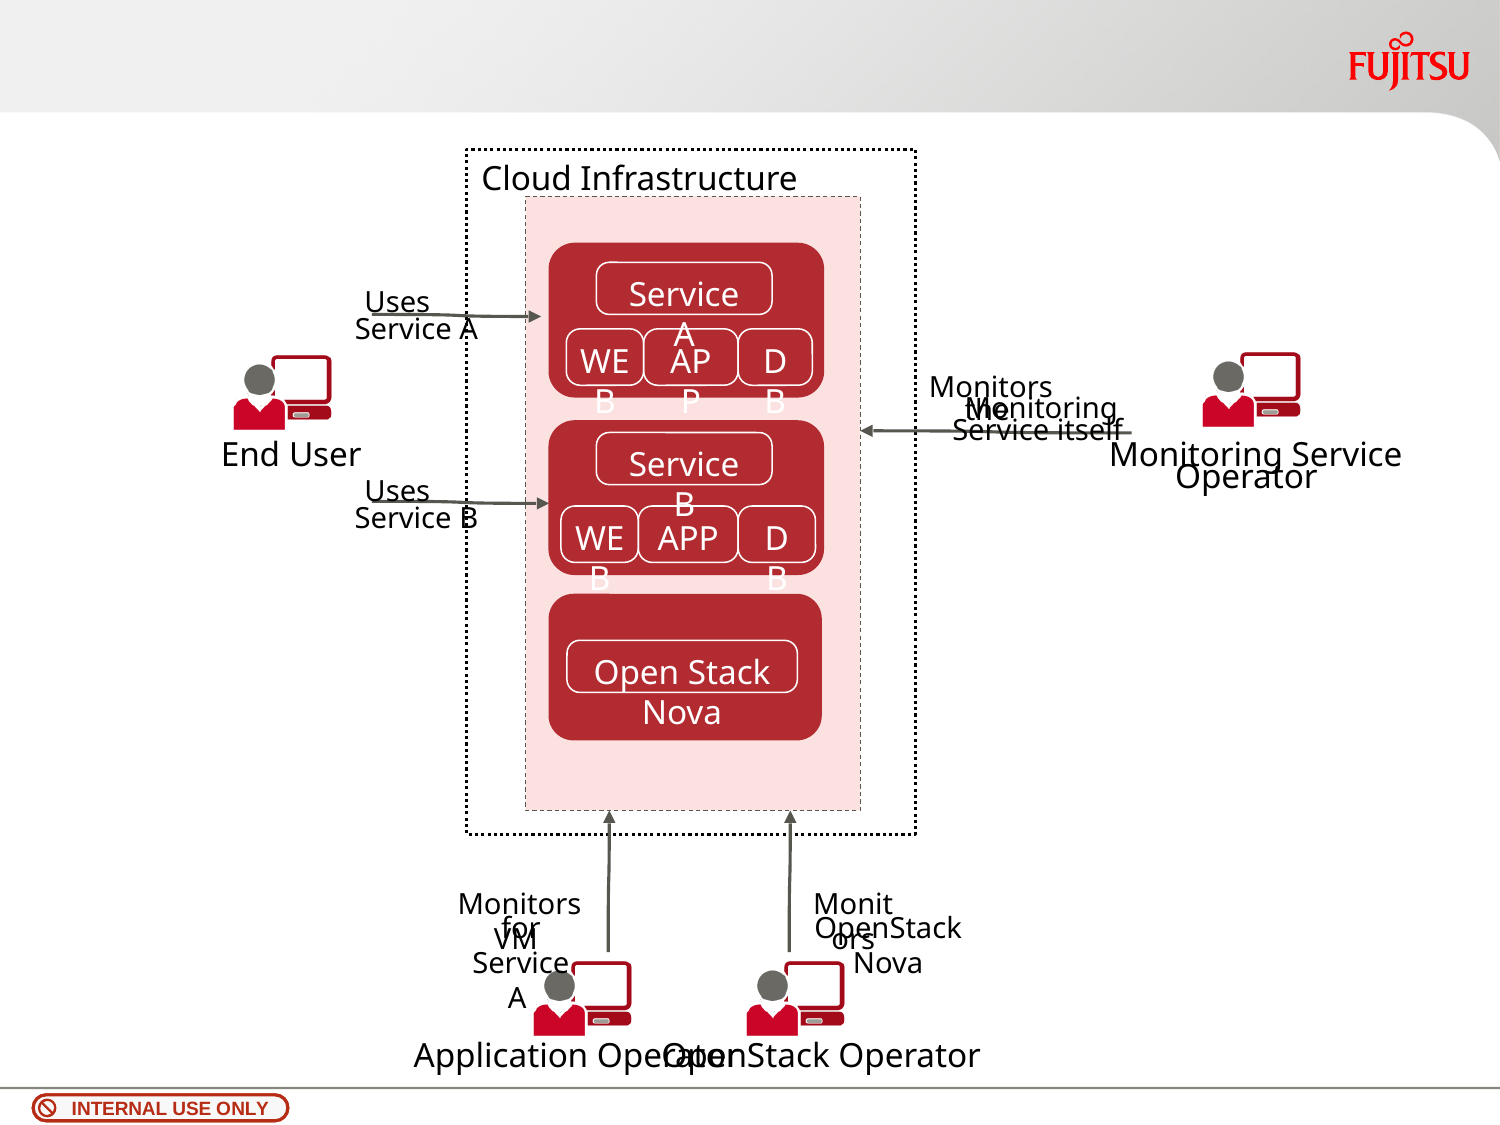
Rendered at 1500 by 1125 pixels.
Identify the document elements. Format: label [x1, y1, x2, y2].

picture [0, 0, 1500, 176]
text_box [212, 149, 1368, 1083]
